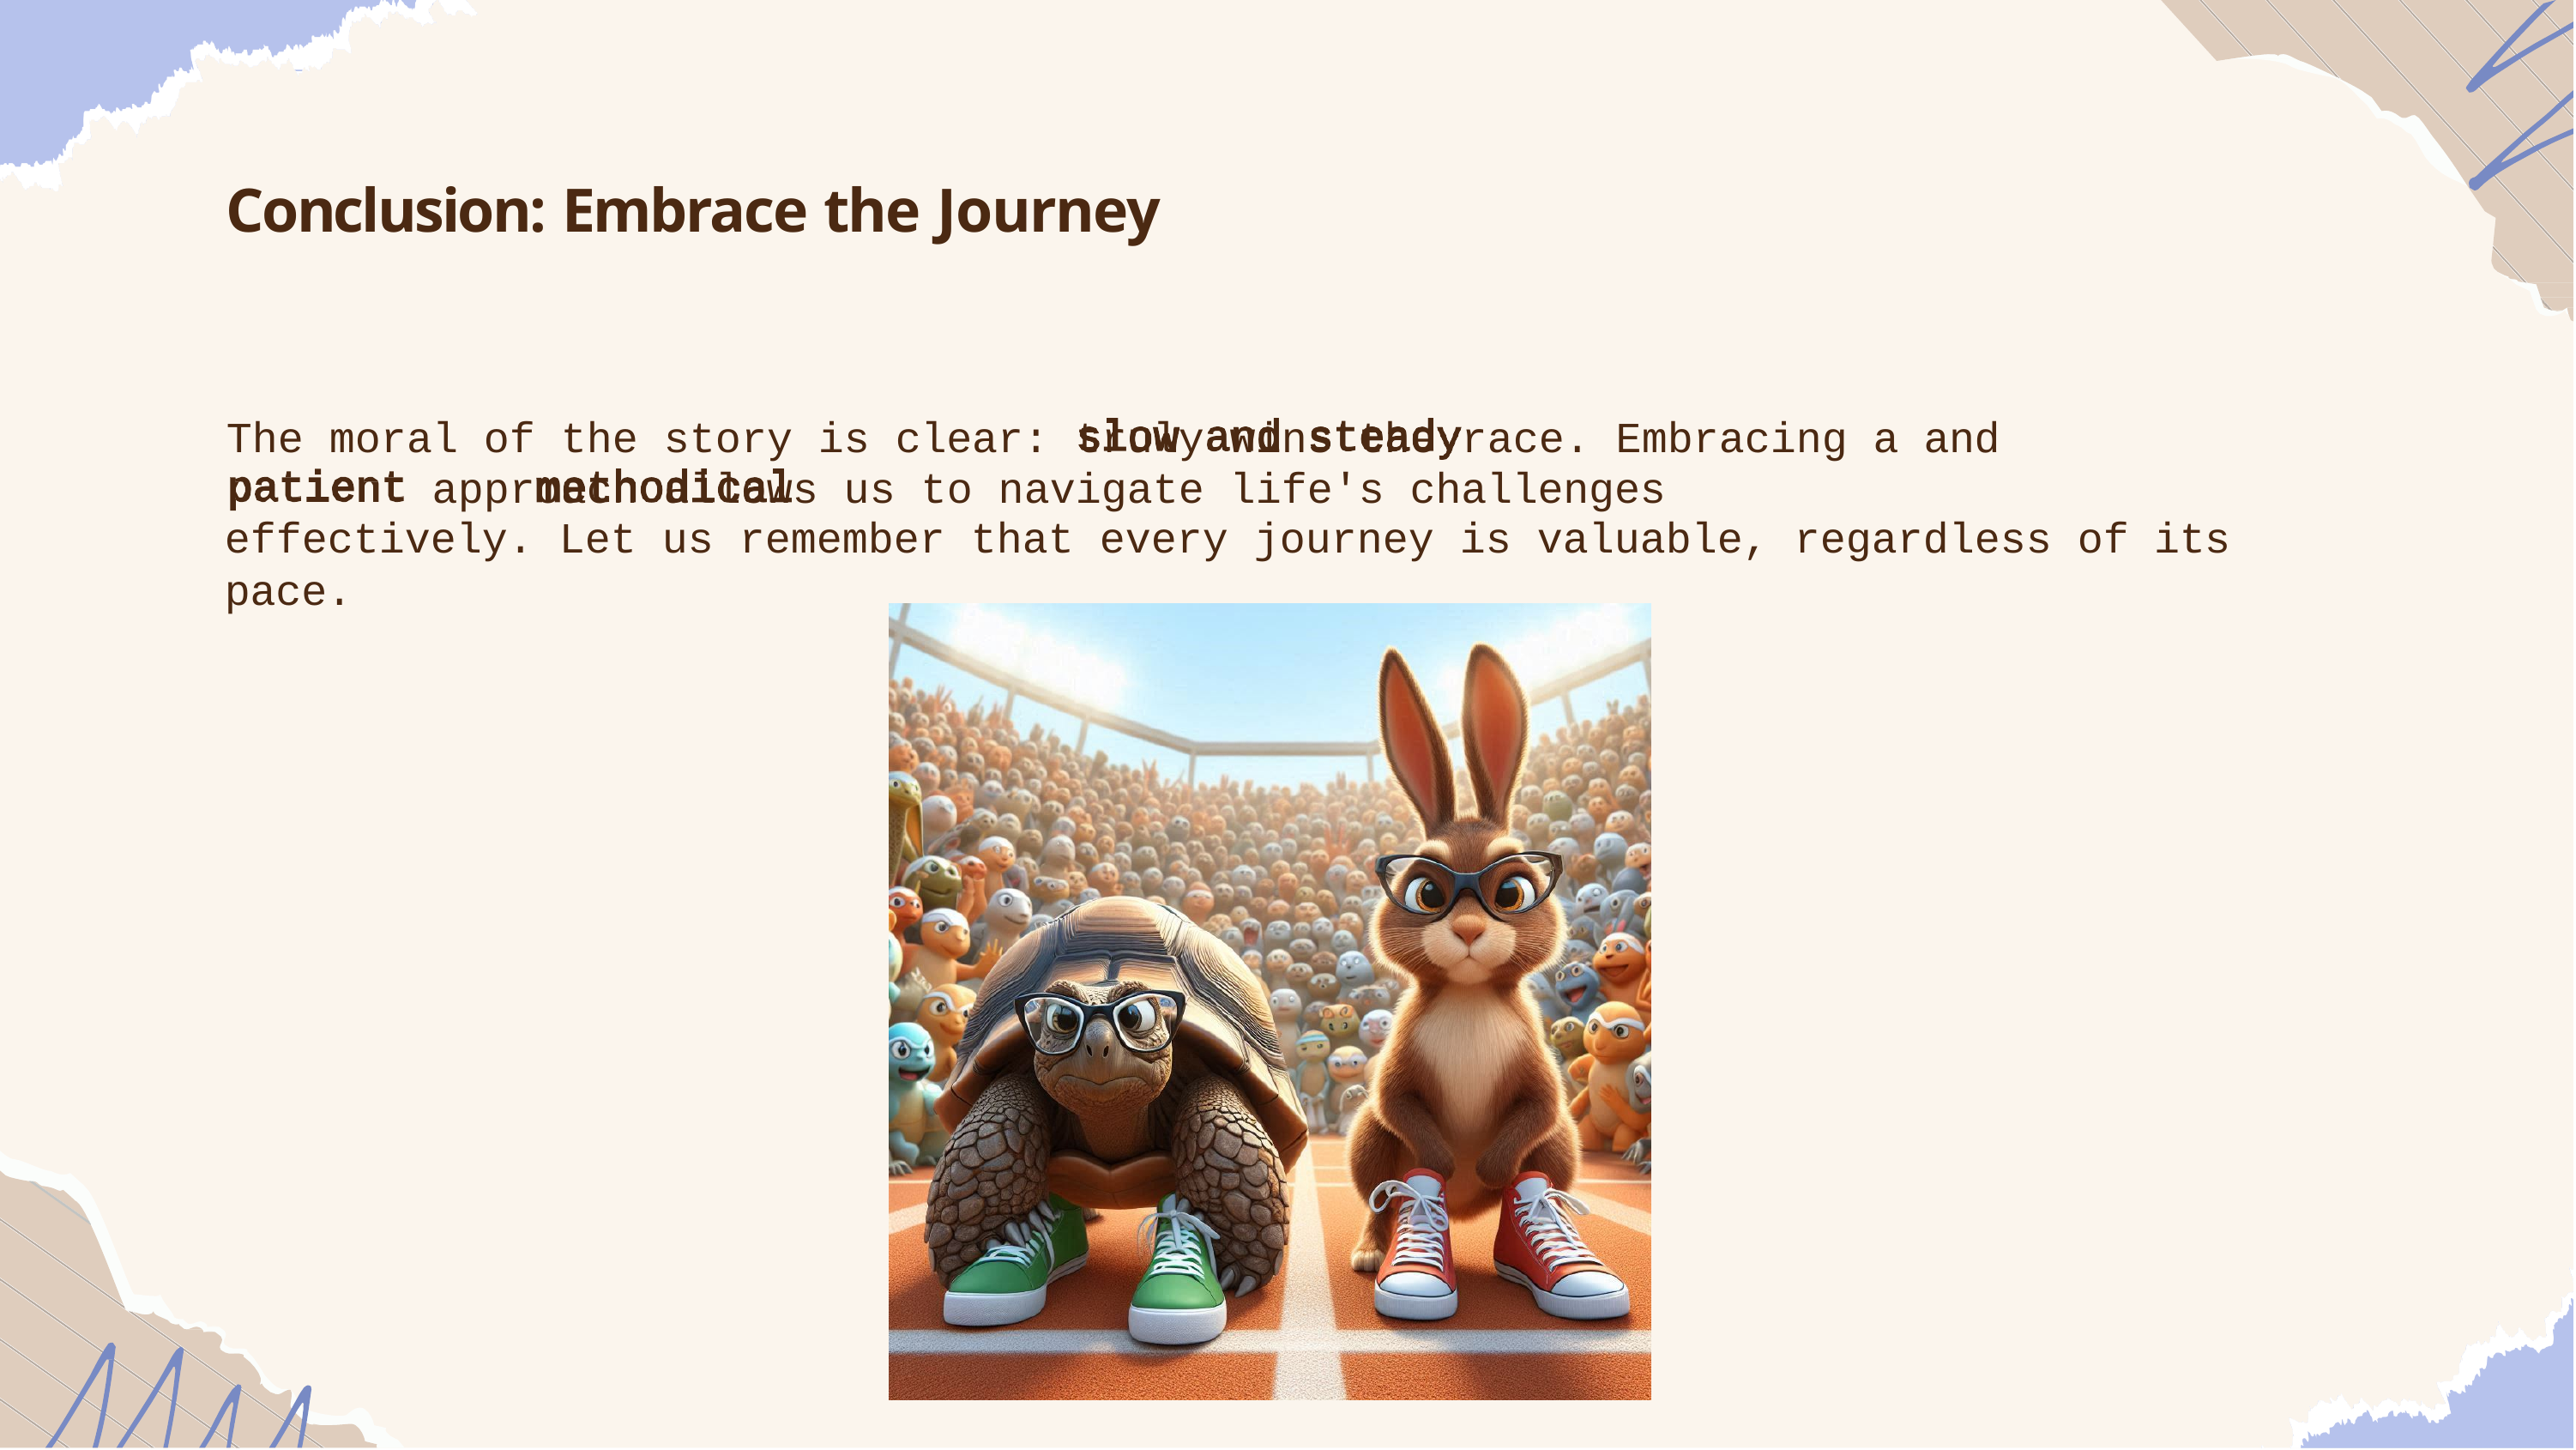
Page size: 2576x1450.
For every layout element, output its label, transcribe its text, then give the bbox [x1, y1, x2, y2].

picture [1077, 417, 1462, 461]
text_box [0, 1150, 405, 1448]
picture [2261, 1264, 2574, 1448]
picture [536, 468, 792, 503]
text_box The moral of the story is clear: truly wins the race. Embracing a and approach allows us to navigate life's challenges effectively. Let us remember that every journey is valuable, regardless of its pace. [224, 406, 2312, 613]
title Conclusion: Embrace the Journey [224, 170, 1363, 406]
picture [889, 603, 1651, 1400]
picture [0, 0, 478, 192]
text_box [2160, 0, 2574, 322]
